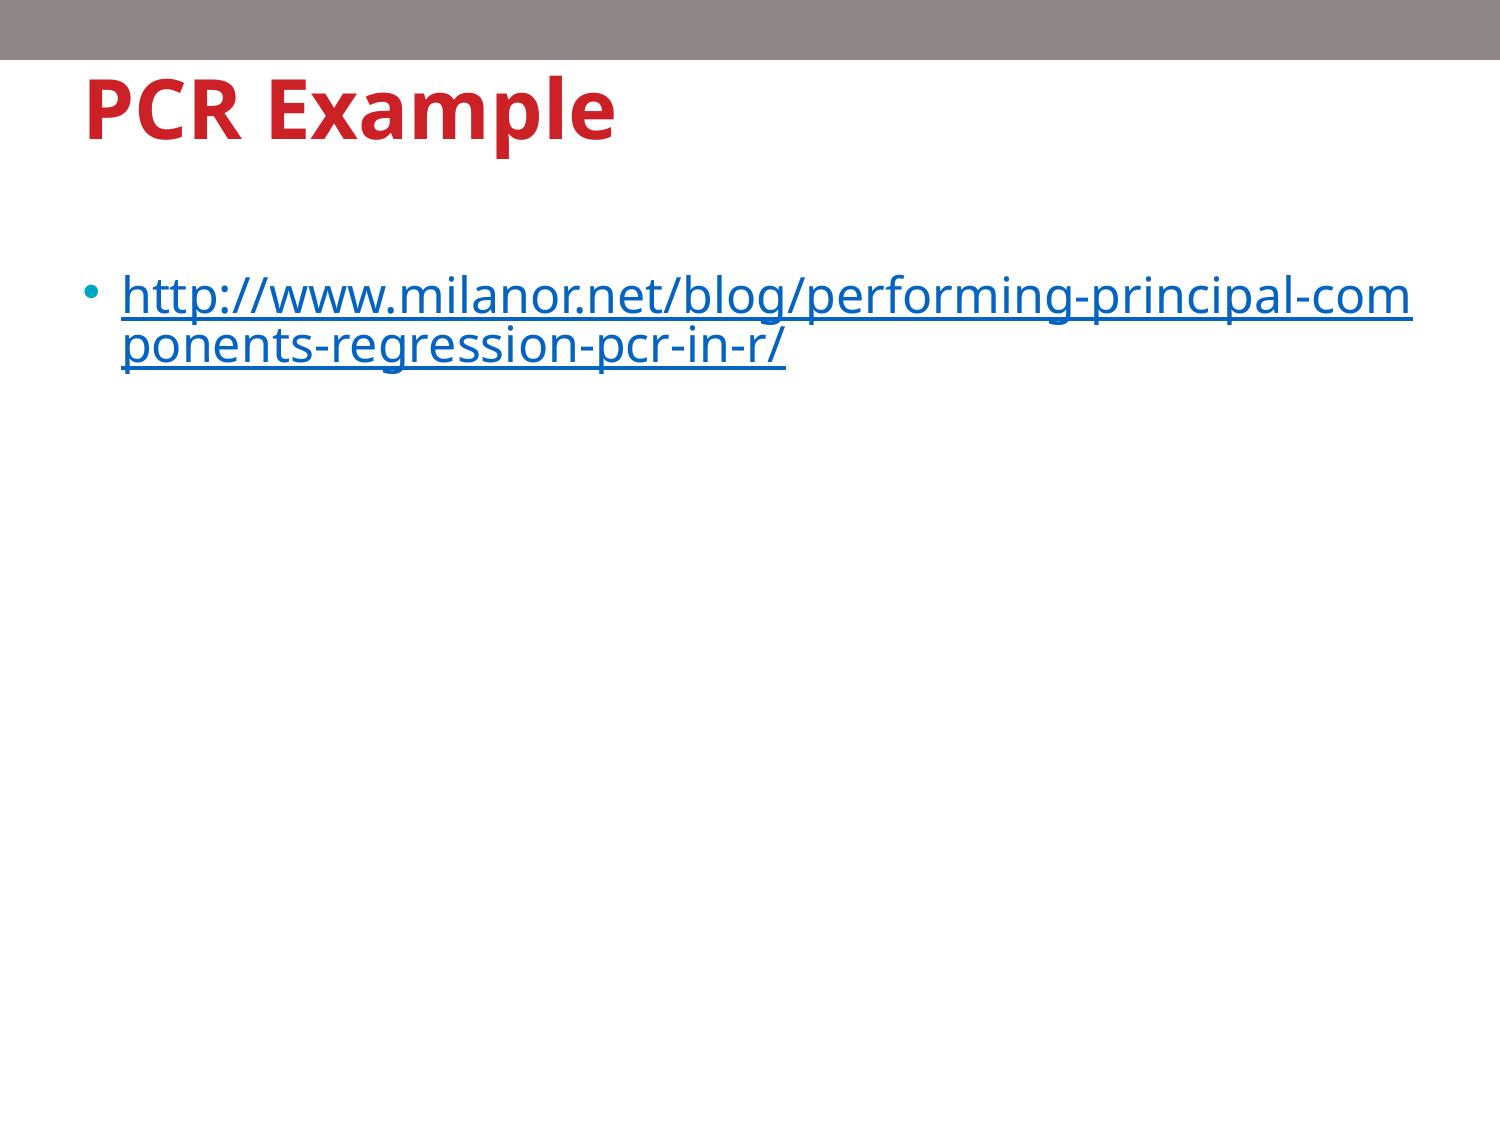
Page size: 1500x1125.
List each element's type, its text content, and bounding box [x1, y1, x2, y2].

list http://www.milanor.net/blog/performing-principal-components-regression-pcr-in-r/ [75, 256, 1425, 1125]
title PCR Example [75, 59, 1425, 167]
